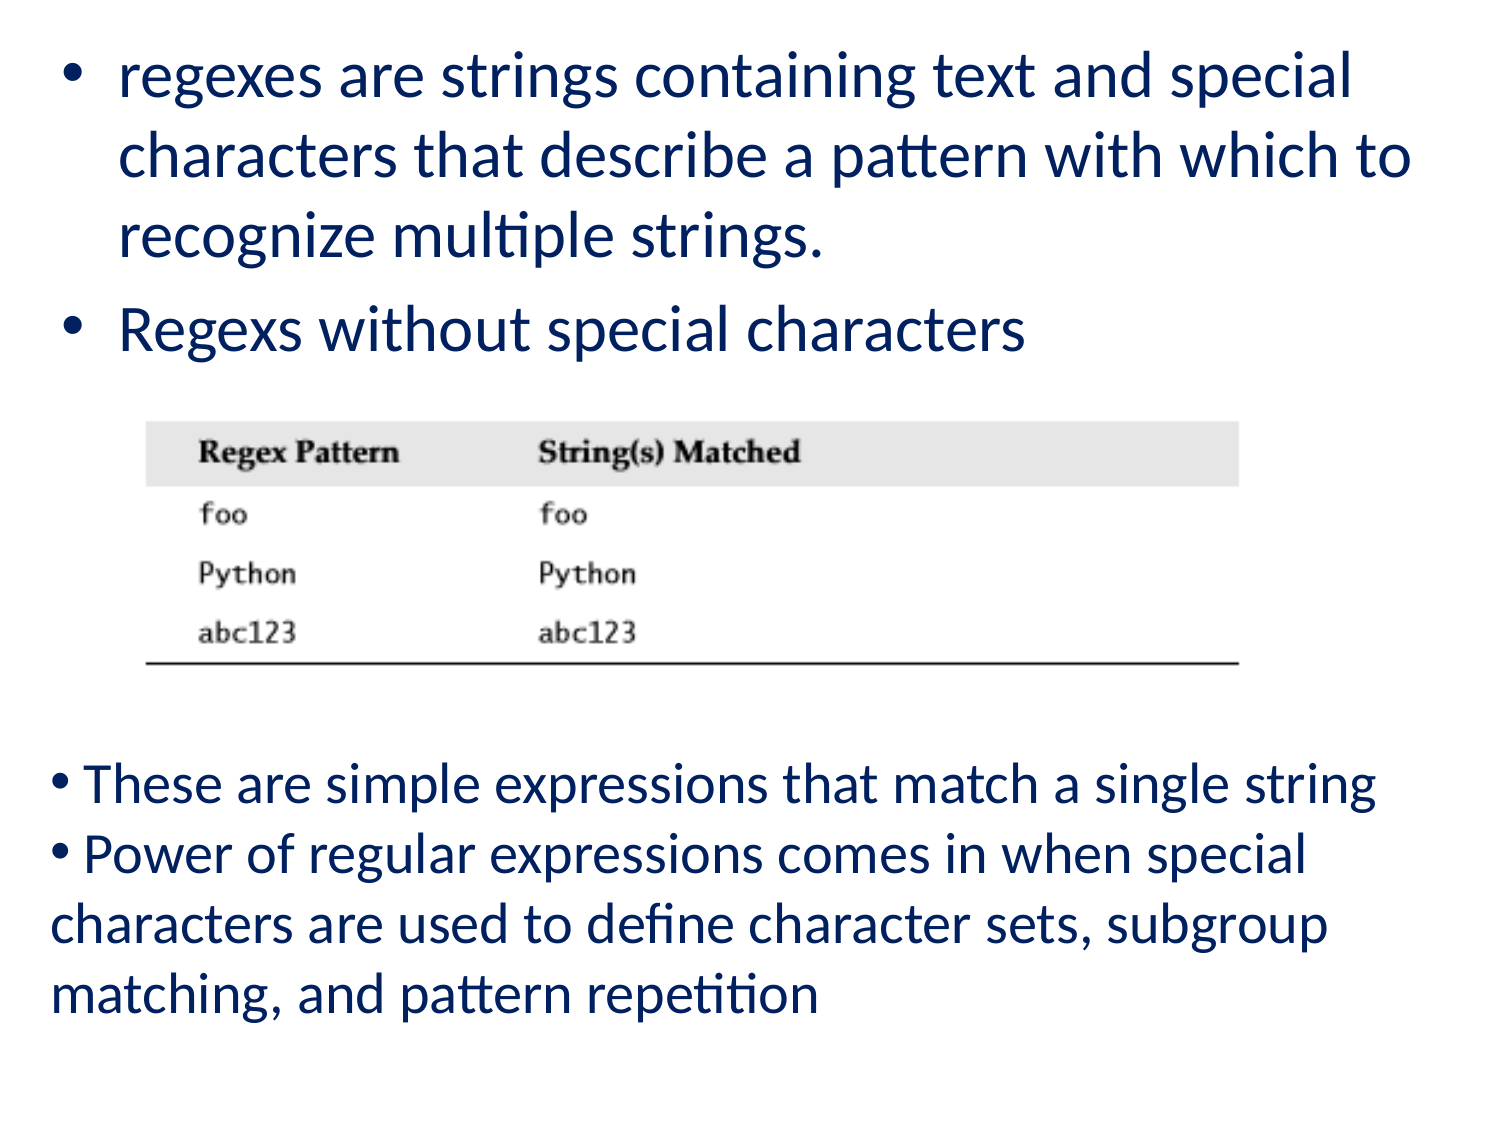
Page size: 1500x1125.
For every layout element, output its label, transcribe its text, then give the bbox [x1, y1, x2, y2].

list regexes are strings containing text and special characters that describe a pattern with which to recognize multiple strings. Regexs without special characters [46, 23, 1472, 434]
text_box These are simple expressions that match a single string Power of regular expressions comes in when special characters are used to define character sets, subgroup matching, and pattern repetition [35, 738, 1454, 1033]
picture [120, 409, 1348, 680]
